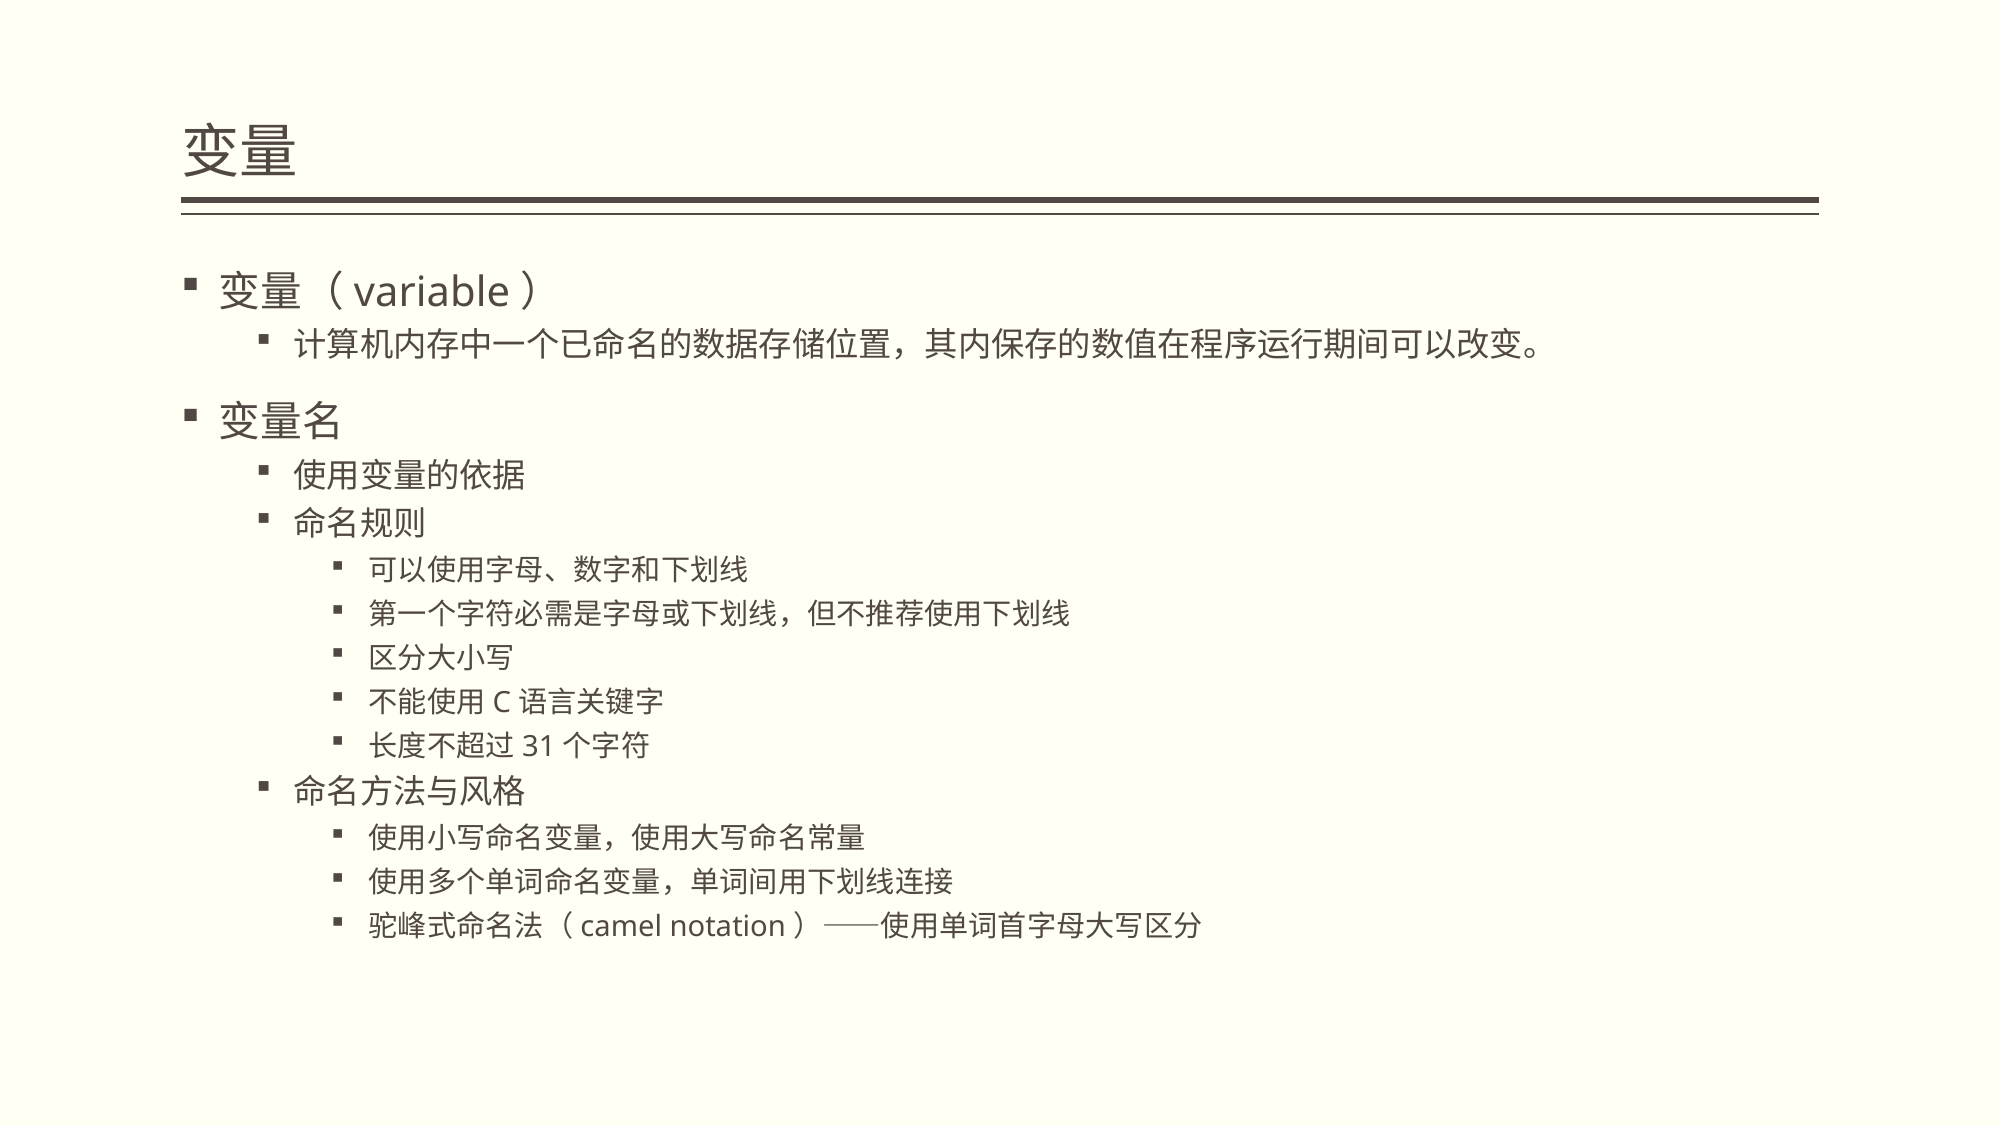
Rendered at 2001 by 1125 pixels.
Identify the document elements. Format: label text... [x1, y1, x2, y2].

list 变量（variable） 计算机内存中一个已命名的数据存储位置，其内保存的数值在程序运行期间可以改变。 变量名 使用变量的依据 命名规则 可以使用字母、数字和下划线 第一个字符必需是字母或下划线，但不推荐使用下划线 区分大小写 不能使用C语言关键字 长度不超过31个字符 命名方法与风格 使用小写命名变量，使用大写命名常量 使用多个单词命名变量，单词间用下划线连接 驼峰式命名法（camel notation）——使用单词首字母大写区分 [181, 262, 1819, 1013]
title 变量 [181, 12, 1819, 193]
